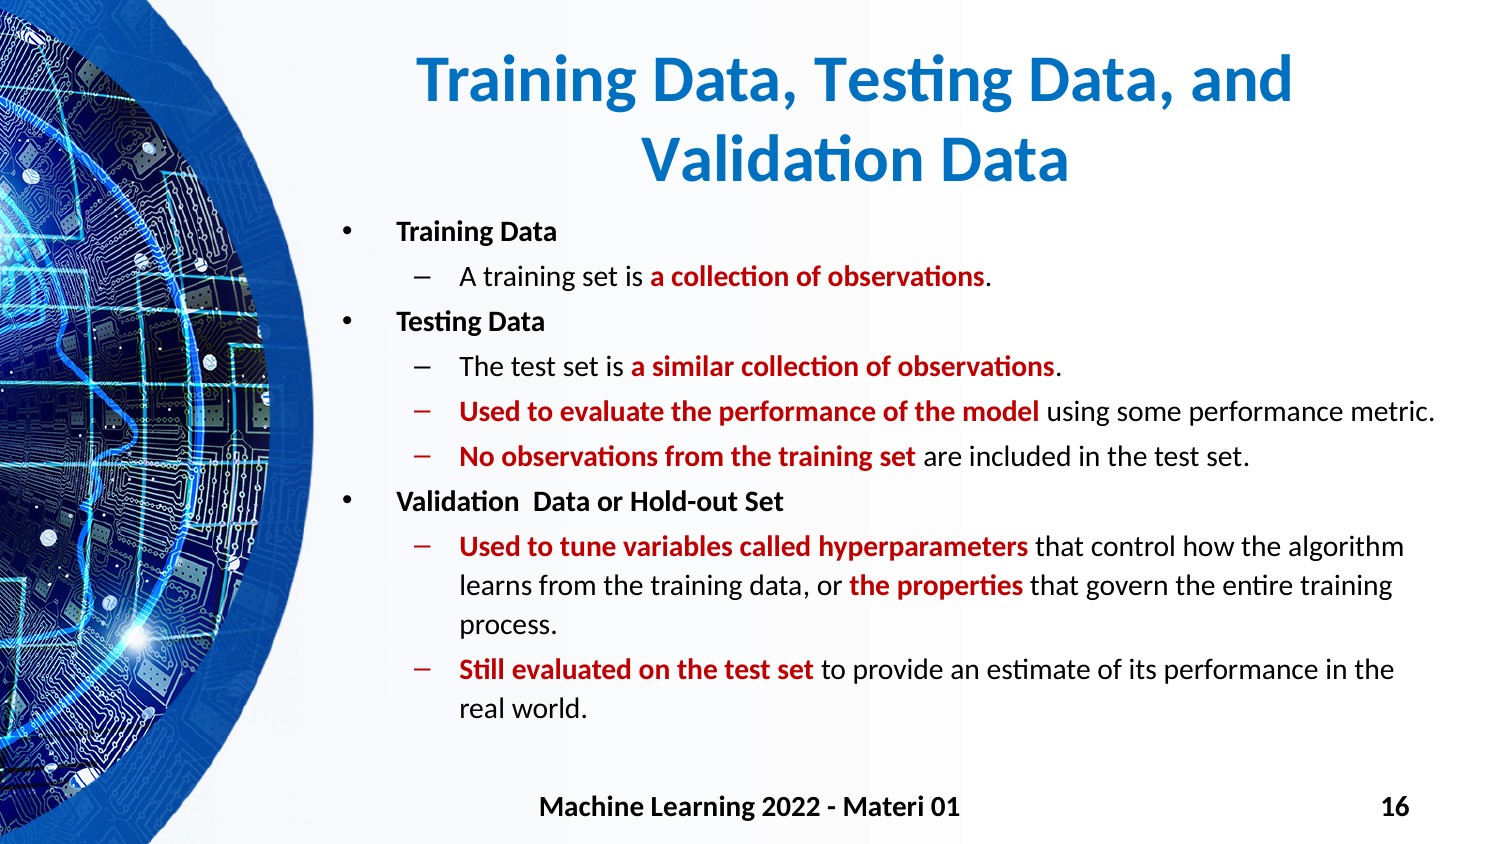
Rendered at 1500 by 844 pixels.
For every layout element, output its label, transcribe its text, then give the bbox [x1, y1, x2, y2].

slide_number 16 [1074, 782, 1425, 827]
picture [0, 0, 1500, 844]
title Training Data, Testing Data, and Validation Data [287, 43, 1424, 186]
list Training Data A training set is a collection of observations. Testing Data The test set is a similar collection of observations. Used to evaluate the performance of the model using some performance metric. No observations from the training set are included in the test set. Validation Data or Hold-out Set Used to tune variables called hyperparameters that control how the algorithm learns from the training data, or the properties that govern the entire training process. Still evaluated on the test set to provide an estimate of its performance in the real world. [327, 201, 1463, 776]
footer Machine Learning 2022 - Materi 01 [512, 782, 988, 827]
